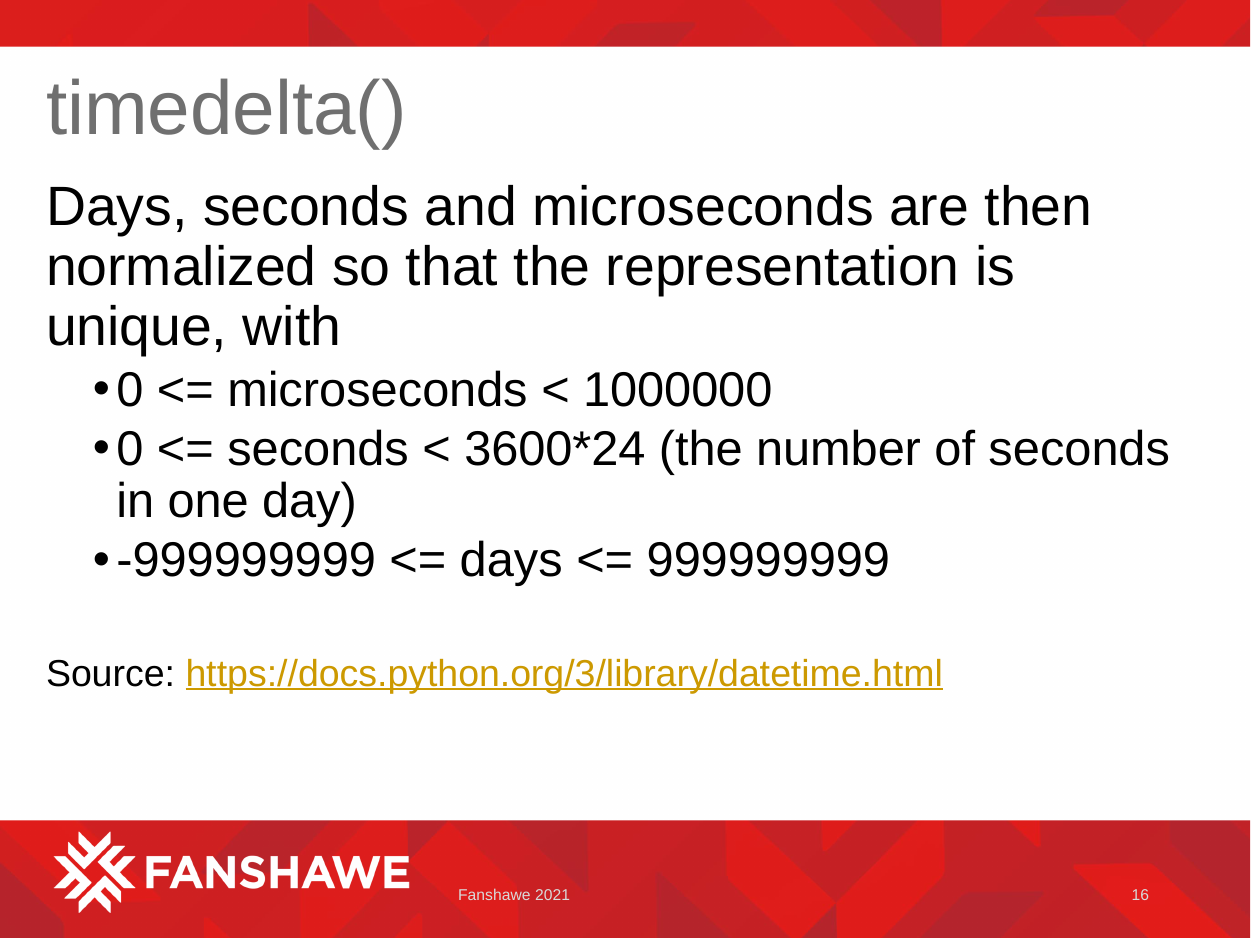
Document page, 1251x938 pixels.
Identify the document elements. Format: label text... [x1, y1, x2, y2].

picture [0, 0, 1251, 938]
slide_number Fanshawe 2021 [443, 868, 606, 919]
title timedelta() [31, 49, 1215, 170]
slide_number 16 [1066, 868, 1165, 919]
list Days, seconds and microseconds are then normalized so that the representation is unique, with 0 <= microseconds < 1000000 0 <= seconds < 3600*24 (the number of seconds in one day) -999999999 <= days <= 999999999 Source: https://docs.python.org/3/library/datetime.html [31, 170, 1215, 807]
